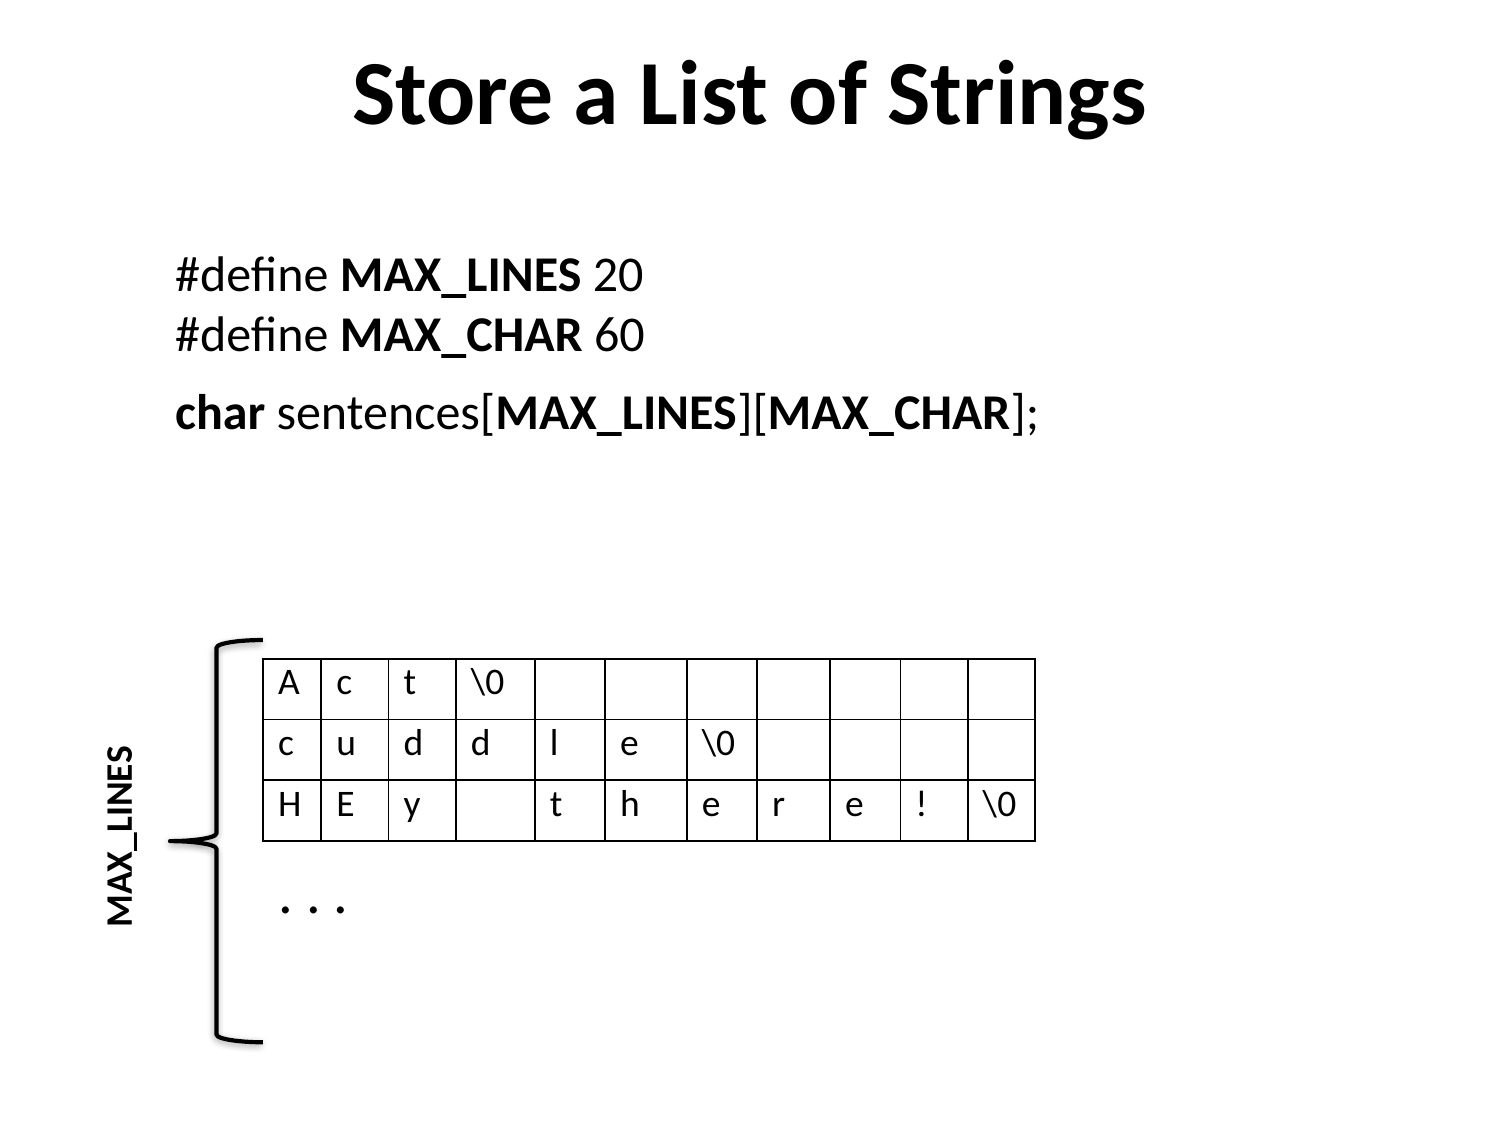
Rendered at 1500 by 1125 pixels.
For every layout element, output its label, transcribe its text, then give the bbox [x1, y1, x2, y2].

table_cell H [266, 781, 320, 840]
table_cell [457, 781, 534, 840]
table_cell \0 [688, 720, 756, 779]
text_box char sentences[MAX_LINES][MAX_CHAR]; [160, 371, 1151, 447]
table_header [969, 660, 1034, 719]
table_header [758, 660, 829, 719]
table_cell d [457, 720, 534, 779]
table_cell e [831, 781, 900, 840]
table_cell t [536, 781, 604, 840]
table_header [536, 660, 604, 719]
text_box MAX_LINES [86, 731, 147, 943]
table_cell ! [901, 781, 967, 840]
text_box #define MAX_LINES 20 #define MAX_CHAR 60 [160, 233, 911, 369]
table_cell [901, 720, 967, 779]
text_box [167, 637, 263, 1045]
table_cell e [606, 720, 686, 779]
table_header [831, 660, 900, 719]
table_cell u [322, 720, 388, 779]
table_cell l [536, 720, 604, 779]
table_header A [266, 660, 320, 719]
table_cell y [389, 781, 455, 840]
table_cell e [688, 781, 756, 840]
text_box Store a List of Strings [0, 10, 1500, 165]
table_cell h [606, 781, 686, 840]
table_header t [389, 660, 455, 719]
table_header \0 [457, 660, 534, 719]
table_cell E [322, 781, 388, 840]
table_header [606, 660, 686, 719]
table_cell \0 [969, 781, 1034, 840]
table_cell d [389, 720, 455, 779]
table_cell [758, 720, 829, 779]
table_header c [322, 660, 388, 719]
table_cell [969, 720, 1034, 779]
table_header [901, 660, 967, 719]
text_box . . . [266, 847, 364, 933]
table_cell r [758, 781, 829, 840]
table_header [688, 660, 756, 719]
table_cell [831, 720, 900, 779]
table_cell c [266, 720, 320, 779]
